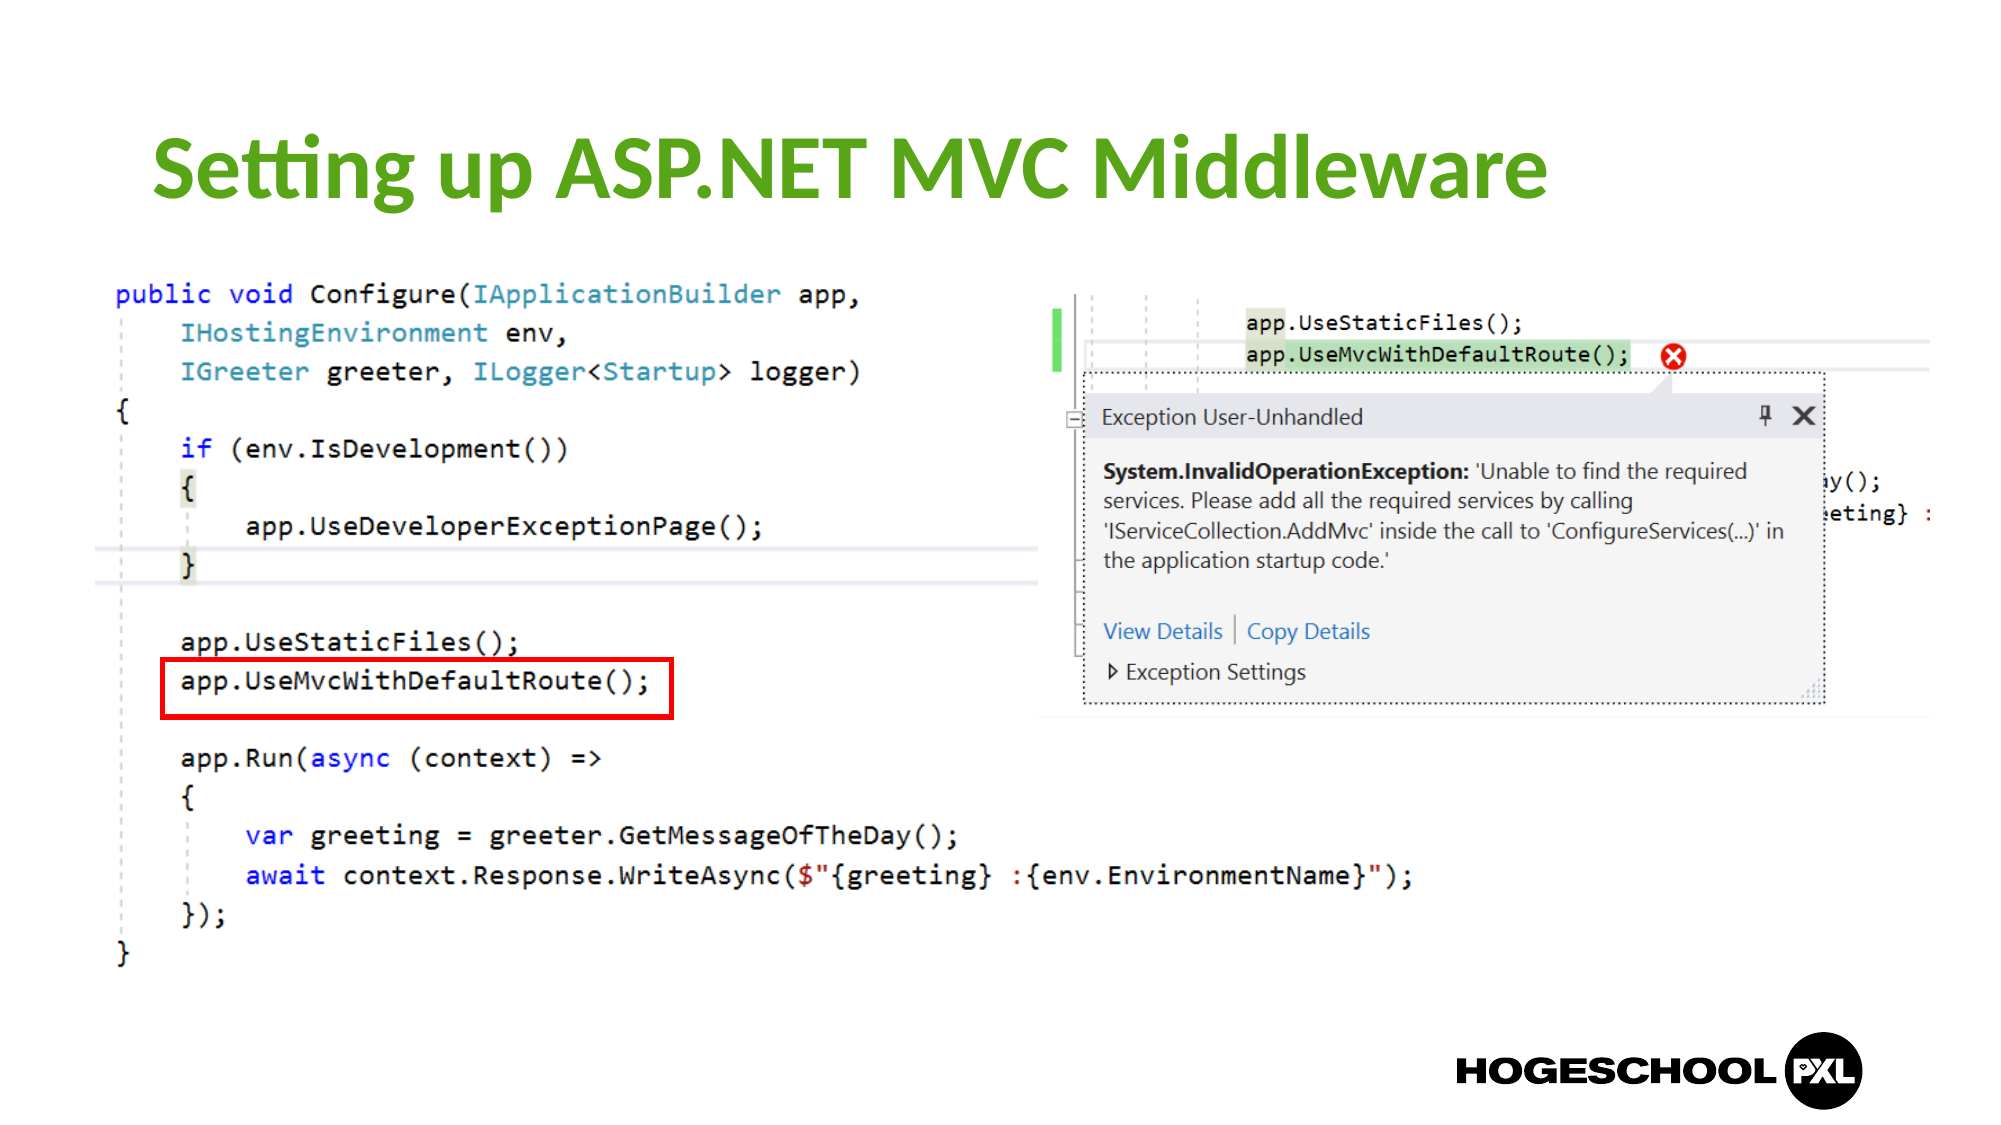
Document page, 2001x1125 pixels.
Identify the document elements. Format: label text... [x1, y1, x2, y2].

title Setting up ASP.NET MVC Middleware [137, 59, 1863, 278]
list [95, 277, 1449, 992]
picture [1038, 294, 1930, 718]
